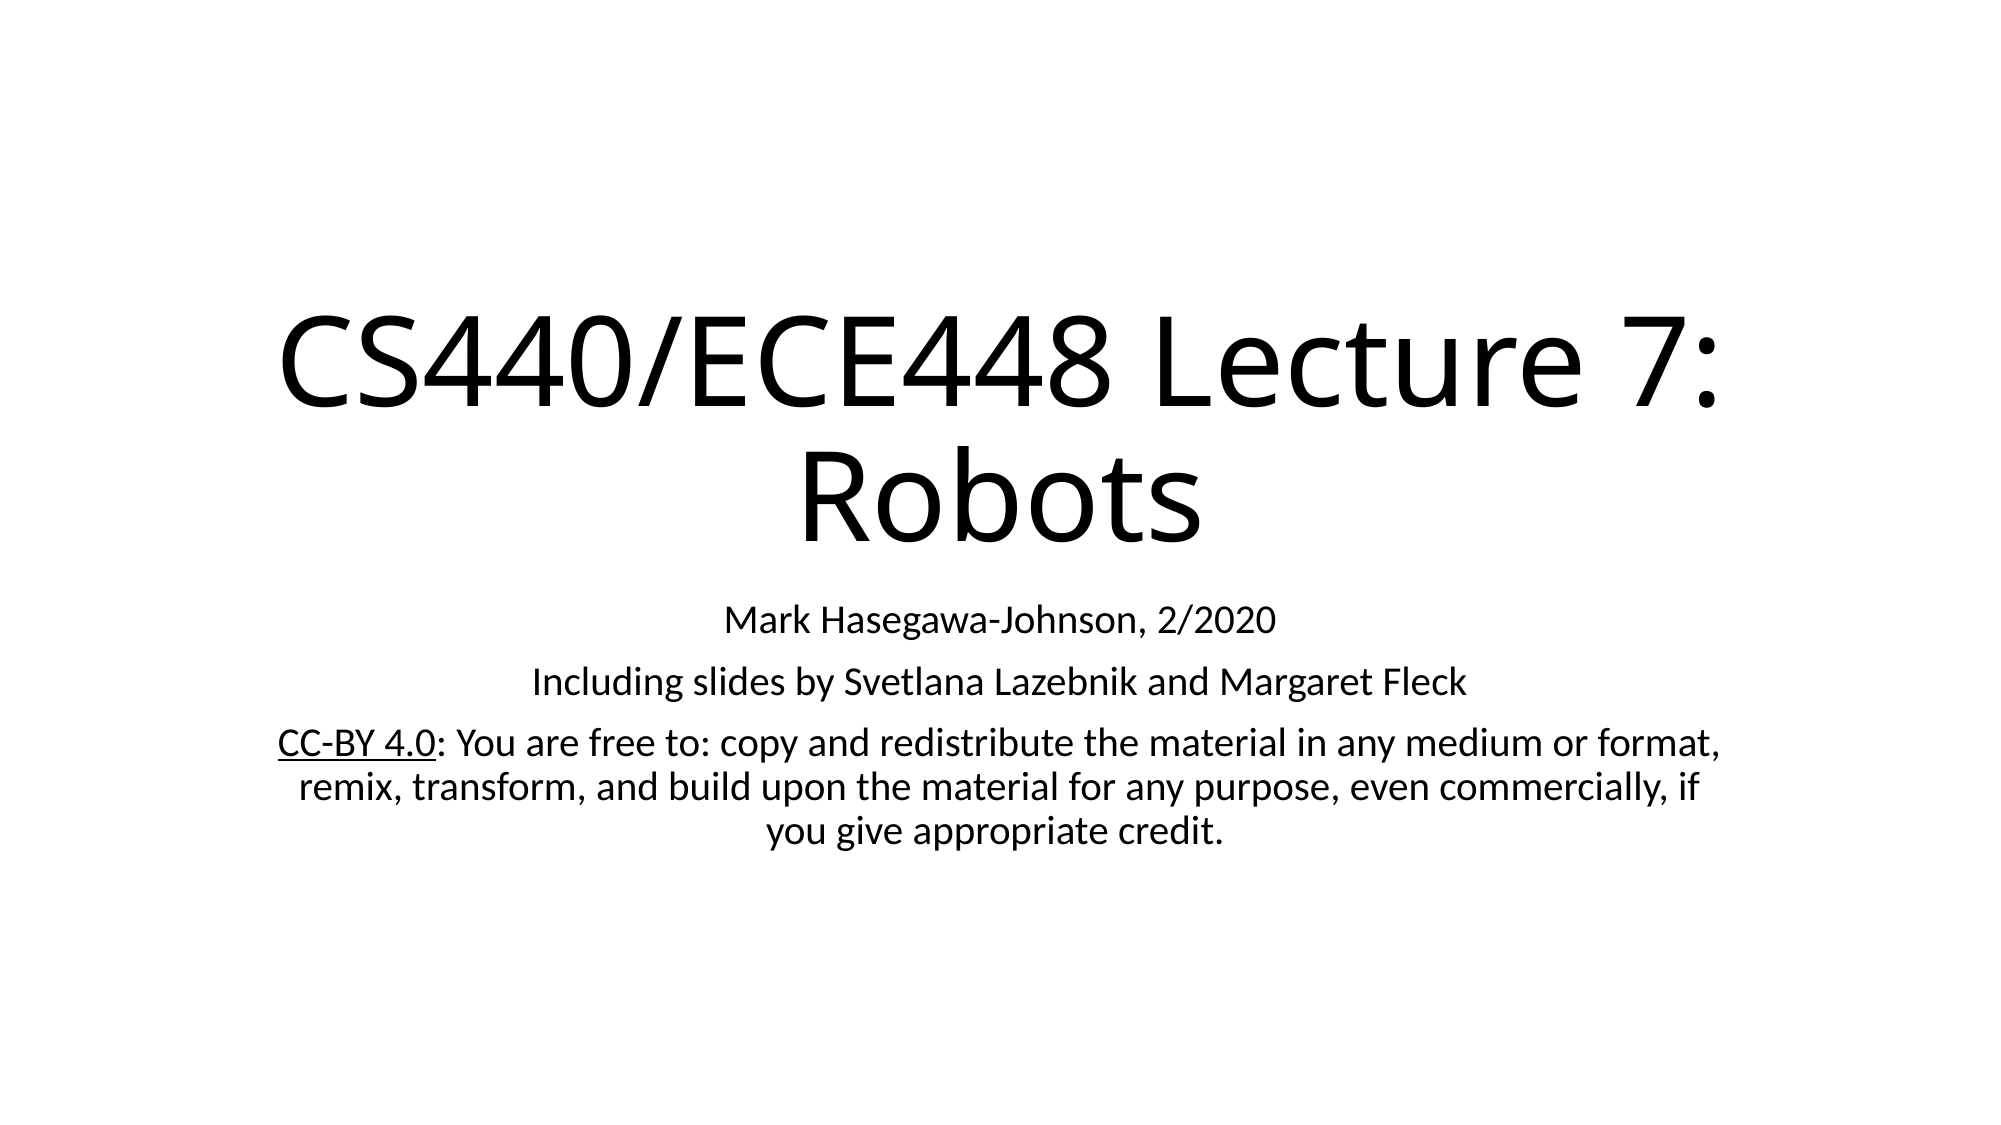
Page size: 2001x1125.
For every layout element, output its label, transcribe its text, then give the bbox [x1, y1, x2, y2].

subtitle Mark Hasegawa-Johnson, 2/2020 Including slides by Svetlana Lazebnik and Margaret Fleck CC-BY 4.0: You are free to: copy and redistribute the material in any medium or format, remix, transform, and build upon the material for any purpose, even commercially, if you give appropriate credit. [249, 590, 1750, 863]
title CS440/ECE448 Lecture 7: Robots [249, 184, 1750, 576]
